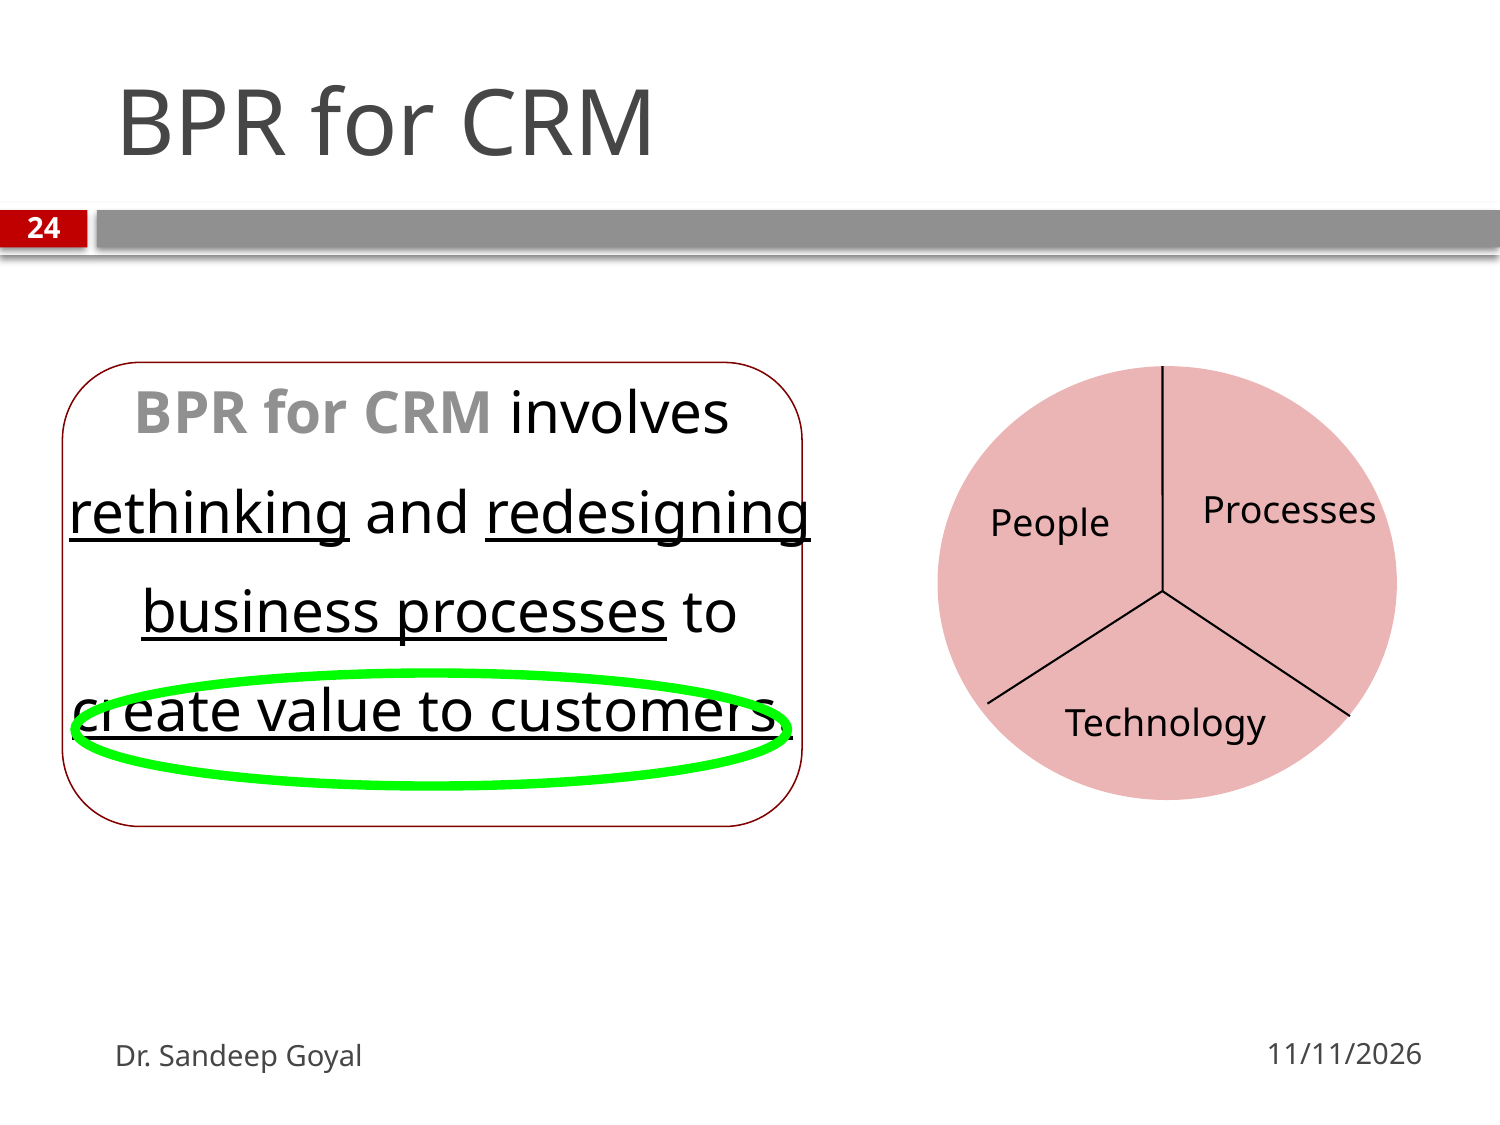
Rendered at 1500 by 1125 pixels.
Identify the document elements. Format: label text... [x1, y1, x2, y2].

text_box [937, 366, 1397, 801]
text_box Technology [1049, 691, 1338, 751]
text_box People [974, 491, 1153, 551]
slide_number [999, 1025, 1438, 1085]
title BPR for CRM [100, 37, 1438, 200]
slide_number 24 [0, 208, 88, 249]
footer Dr. Sandeep Goyal [99, 1024, 990, 1085]
text_box Processes [1187, 478, 1450, 539]
text_box [75, 672, 788, 787]
text_box BPR for CRM involves rethinking and redesigning business processes to create value to customers. [62, 362, 803, 827]
